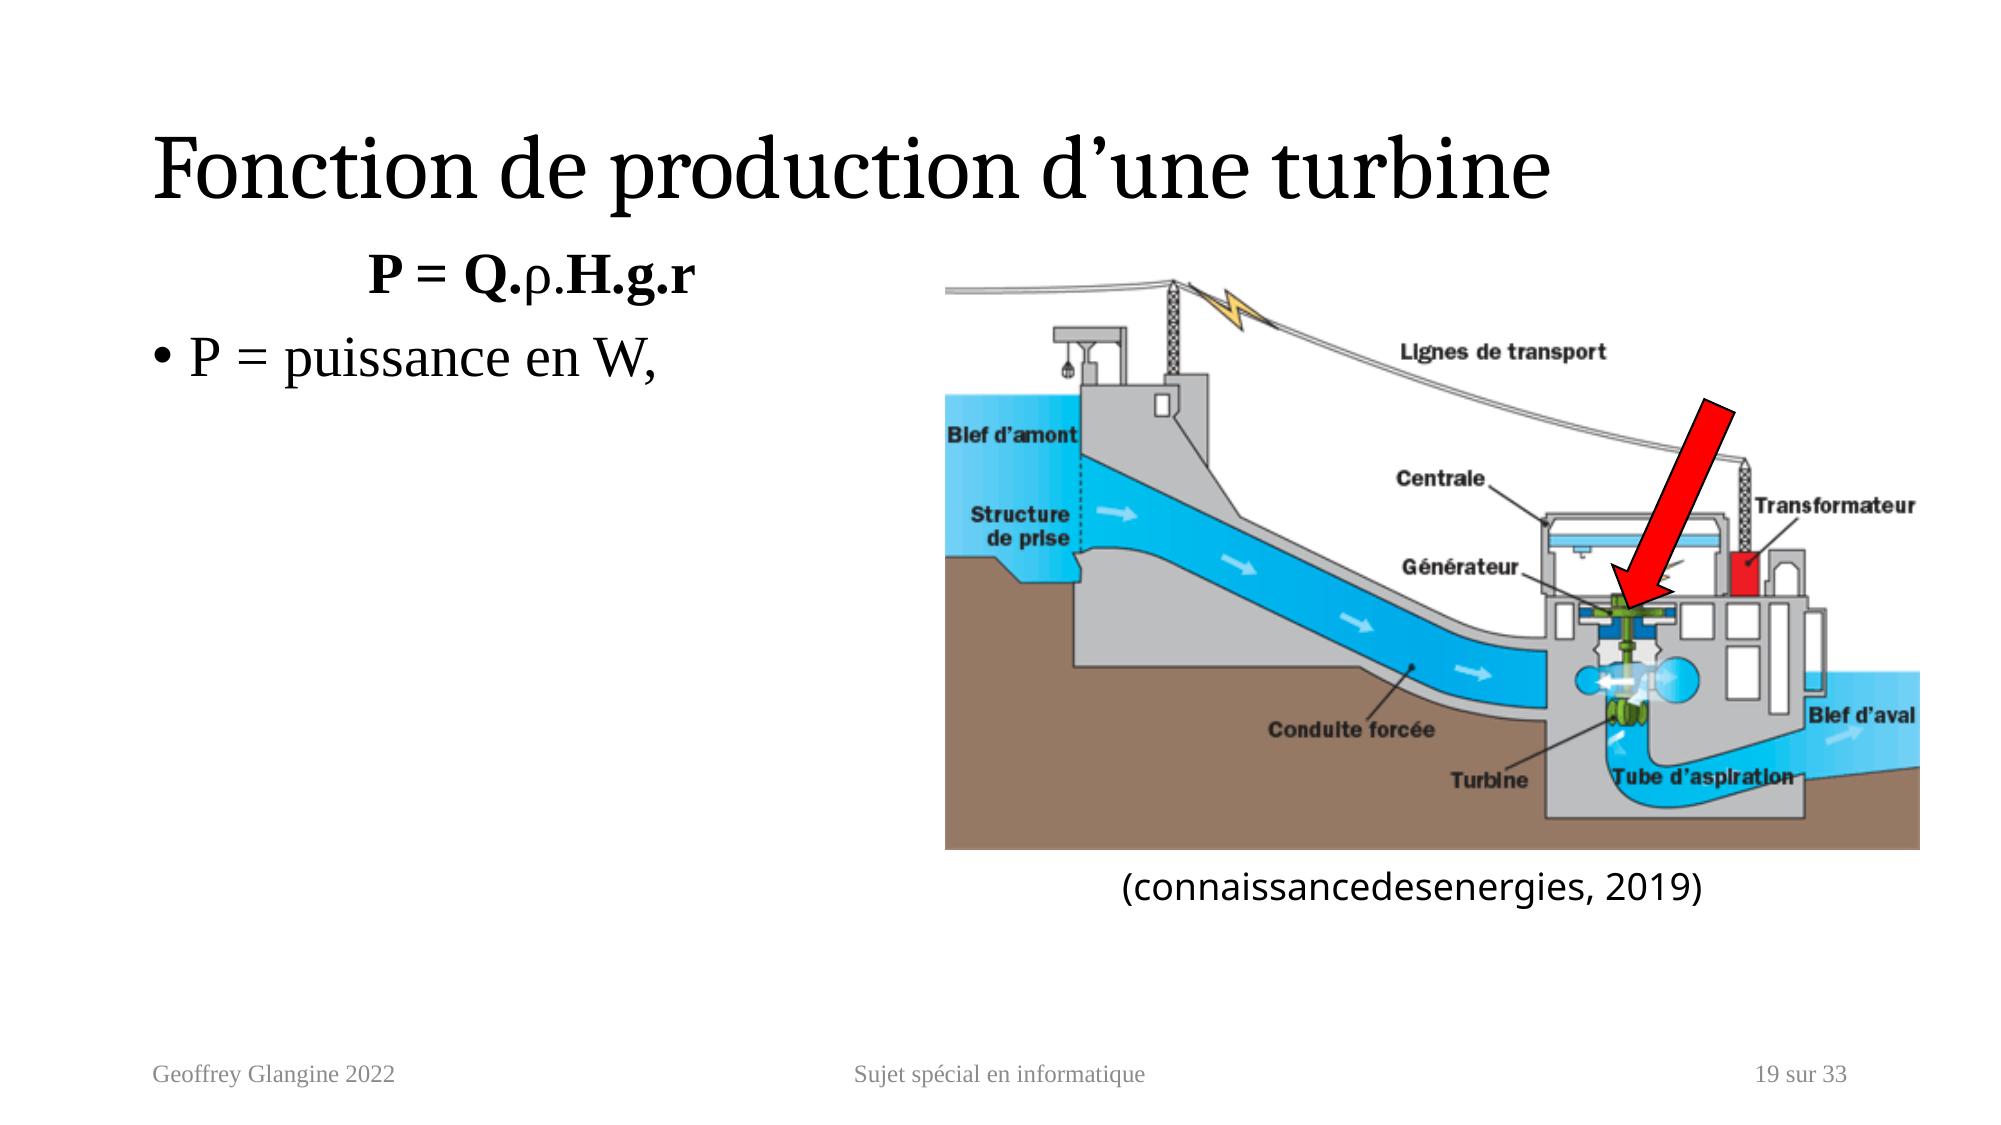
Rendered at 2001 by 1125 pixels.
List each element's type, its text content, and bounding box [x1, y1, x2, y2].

list P = Q.ρ.H.g.r P = puissance en W, [137, 235, 928, 1014]
slide_number 19 sur 33 [1412, 1042, 1863, 1103]
title Fonction de production d’une turbine [137, 59, 1863, 278]
footer Sujet spécial en informatique [662, 1042, 1338, 1103]
slide_number Geoffrey Glangine 2022 [137, 1042, 588, 1103]
text_box (connaissancedesenergies, 2019) [1107, 855, 1718, 915]
picture [945, 275, 1920, 850]
